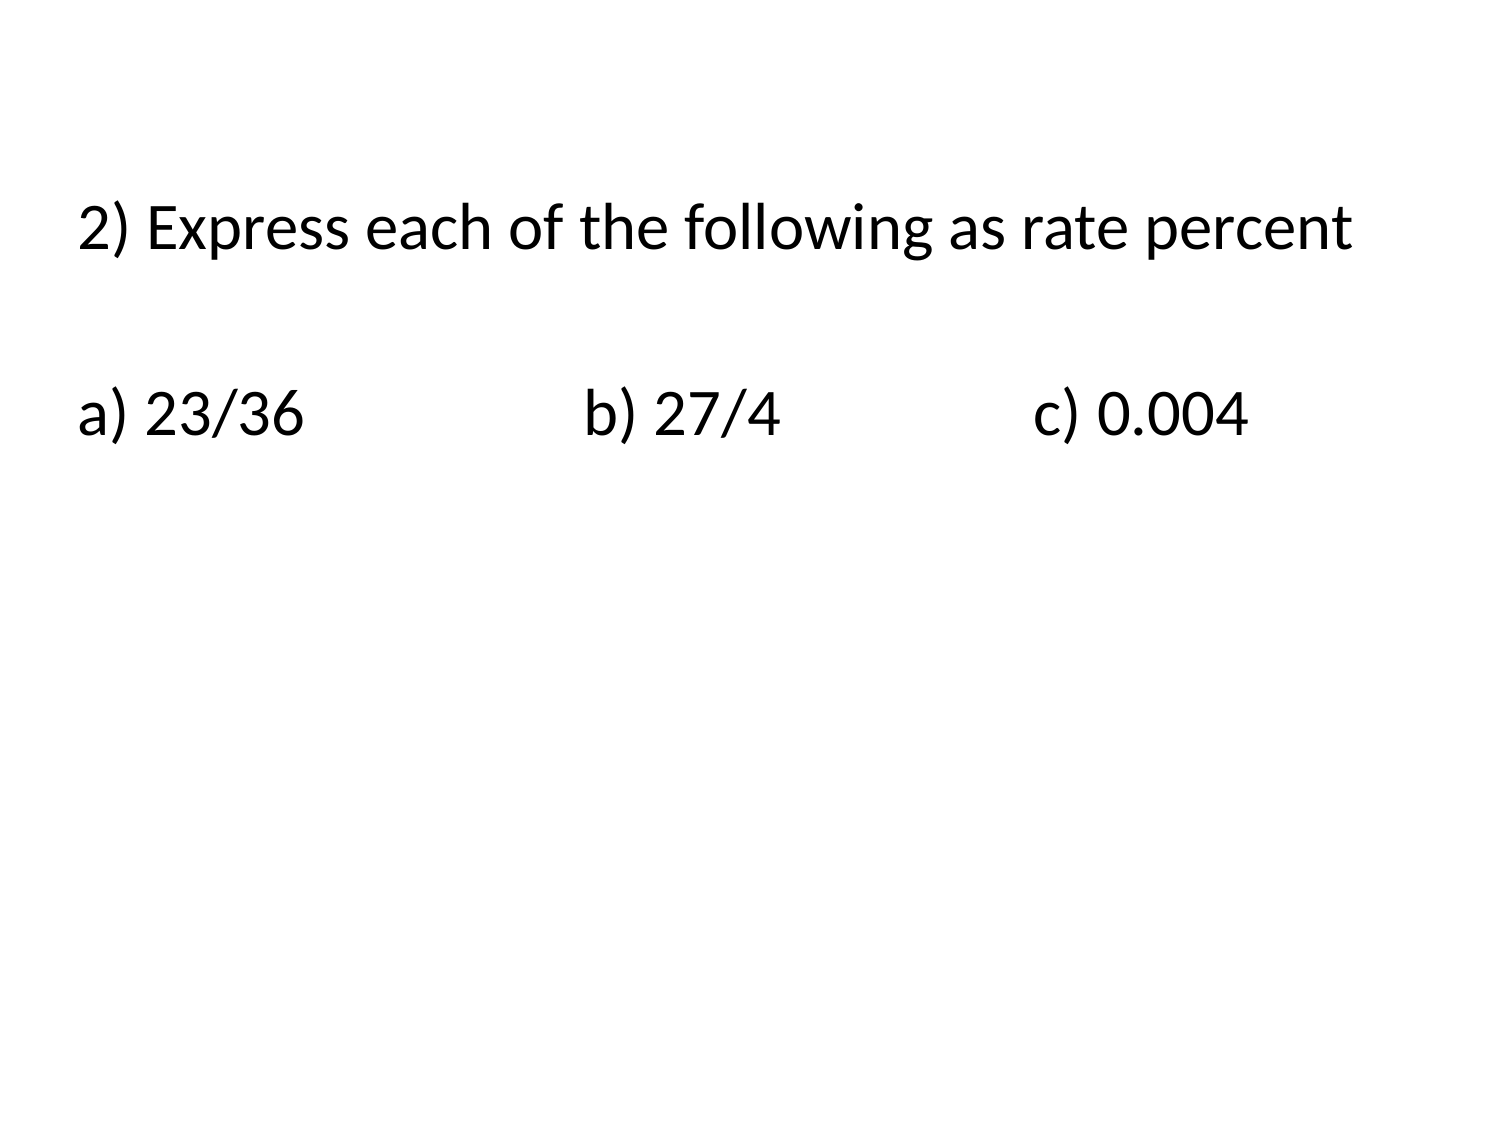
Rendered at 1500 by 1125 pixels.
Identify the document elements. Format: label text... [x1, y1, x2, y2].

list 2) Express each of the following as rate percent a) 23/36 b) 27/4 c) 0.004 [62, 174, 1400, 938]
